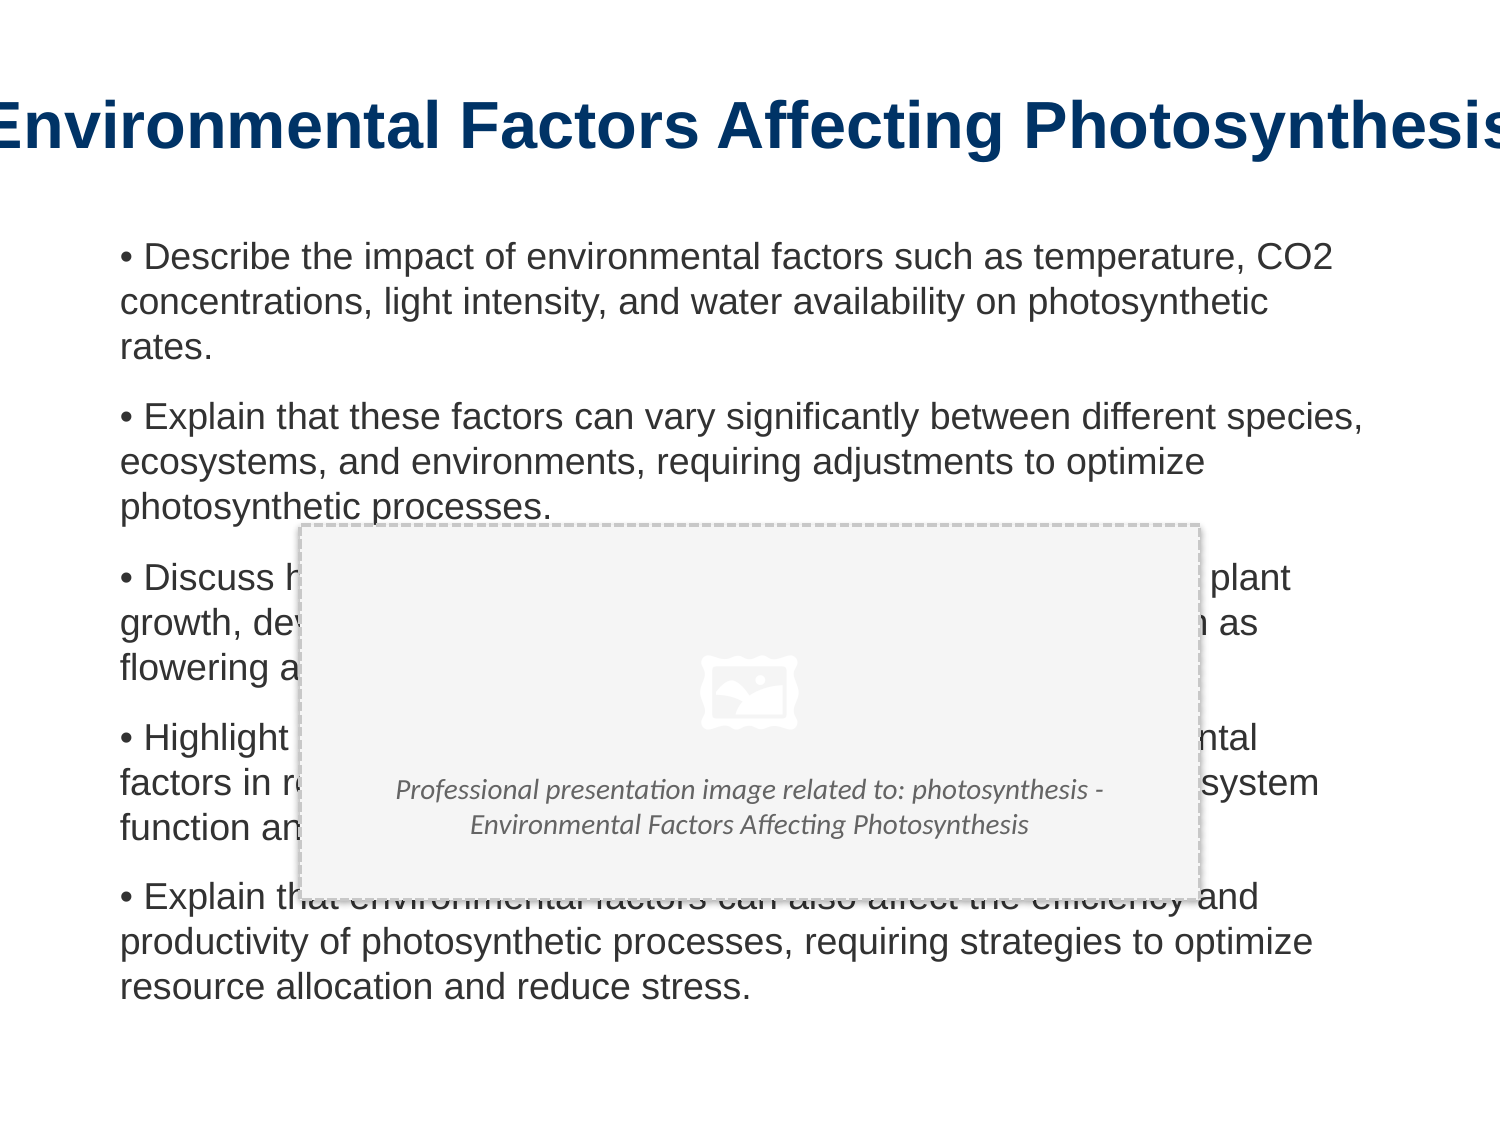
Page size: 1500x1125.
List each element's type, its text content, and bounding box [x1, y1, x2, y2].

text_box 🖼️ Professional presentation image related to: photosynthesis - Environmental Factors Affecting Photosynthesis [299, 524, 1201, 901]
text_box • Describe the impact of environmental factors such as temperature, CO2 concentrations, light intensity, and water availability on photosynthetic rates. • Explain that these factors can vary significantly between different species, ecosystems, and environments, requiring adjustments to optimize photosynthetic processes. • Discuss how changes in environmental conditions can influence plant growth, development, and productivity, including adaptations such as flowering and fruiting. • Highlight the importance of understanding the role of environmental factors in regulating photosynthesis, including their impact on ecosystem function and biodiversity. • Explain that environmental factors can also affect the efficiency and productivity of photosynthetic processes, requiring strategies to optimize resource allocation and reduce stress. [104, 224, 1380, 1015]
text_box Environmental Factors Affecting Photosynthesis [0, 74, 1500, 170]
